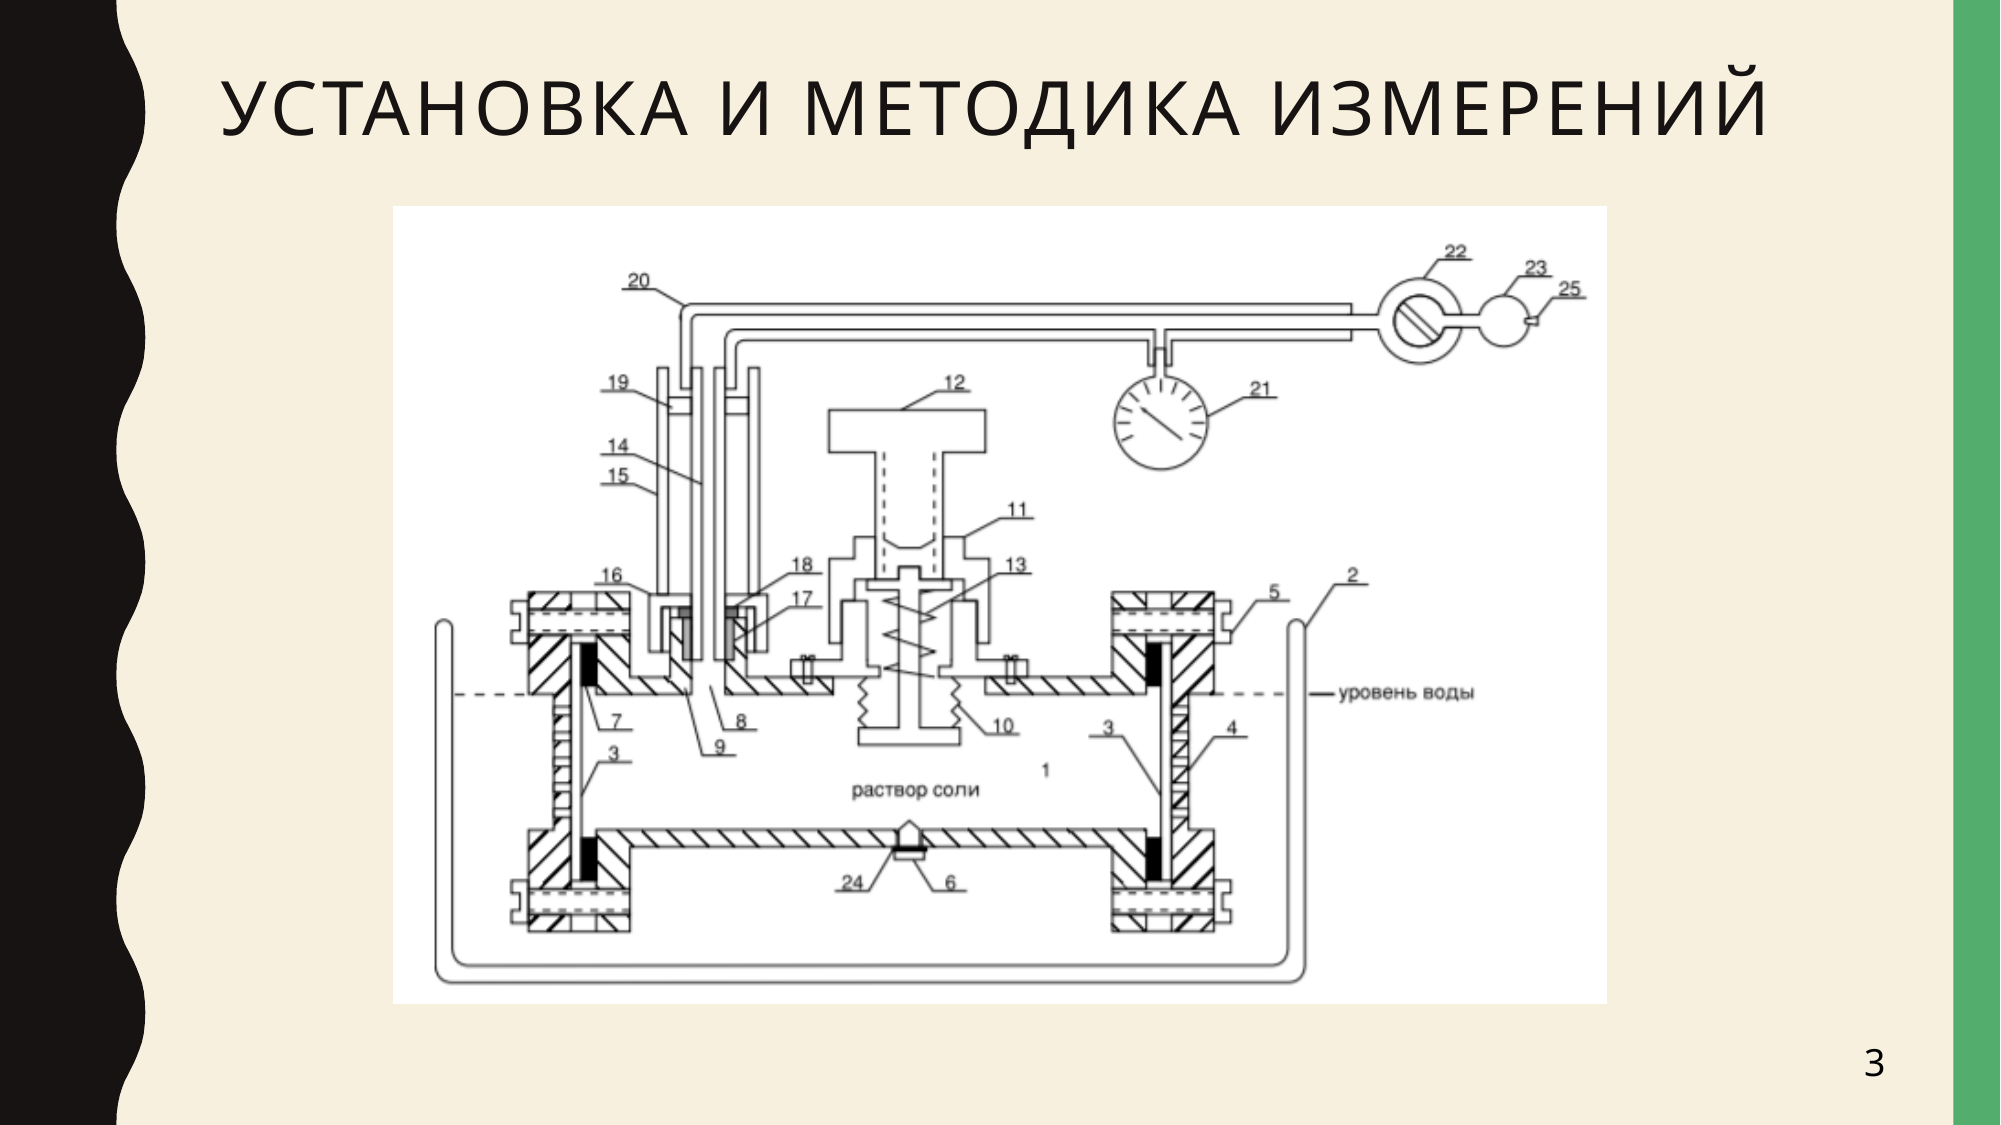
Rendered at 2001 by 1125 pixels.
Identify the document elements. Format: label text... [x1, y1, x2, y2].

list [393, 206, 1607, 1004]
title Установка и методика измерений [205, 62, 1875, 308]
text_box 3 [1849, 1031, 1901, 1092]
